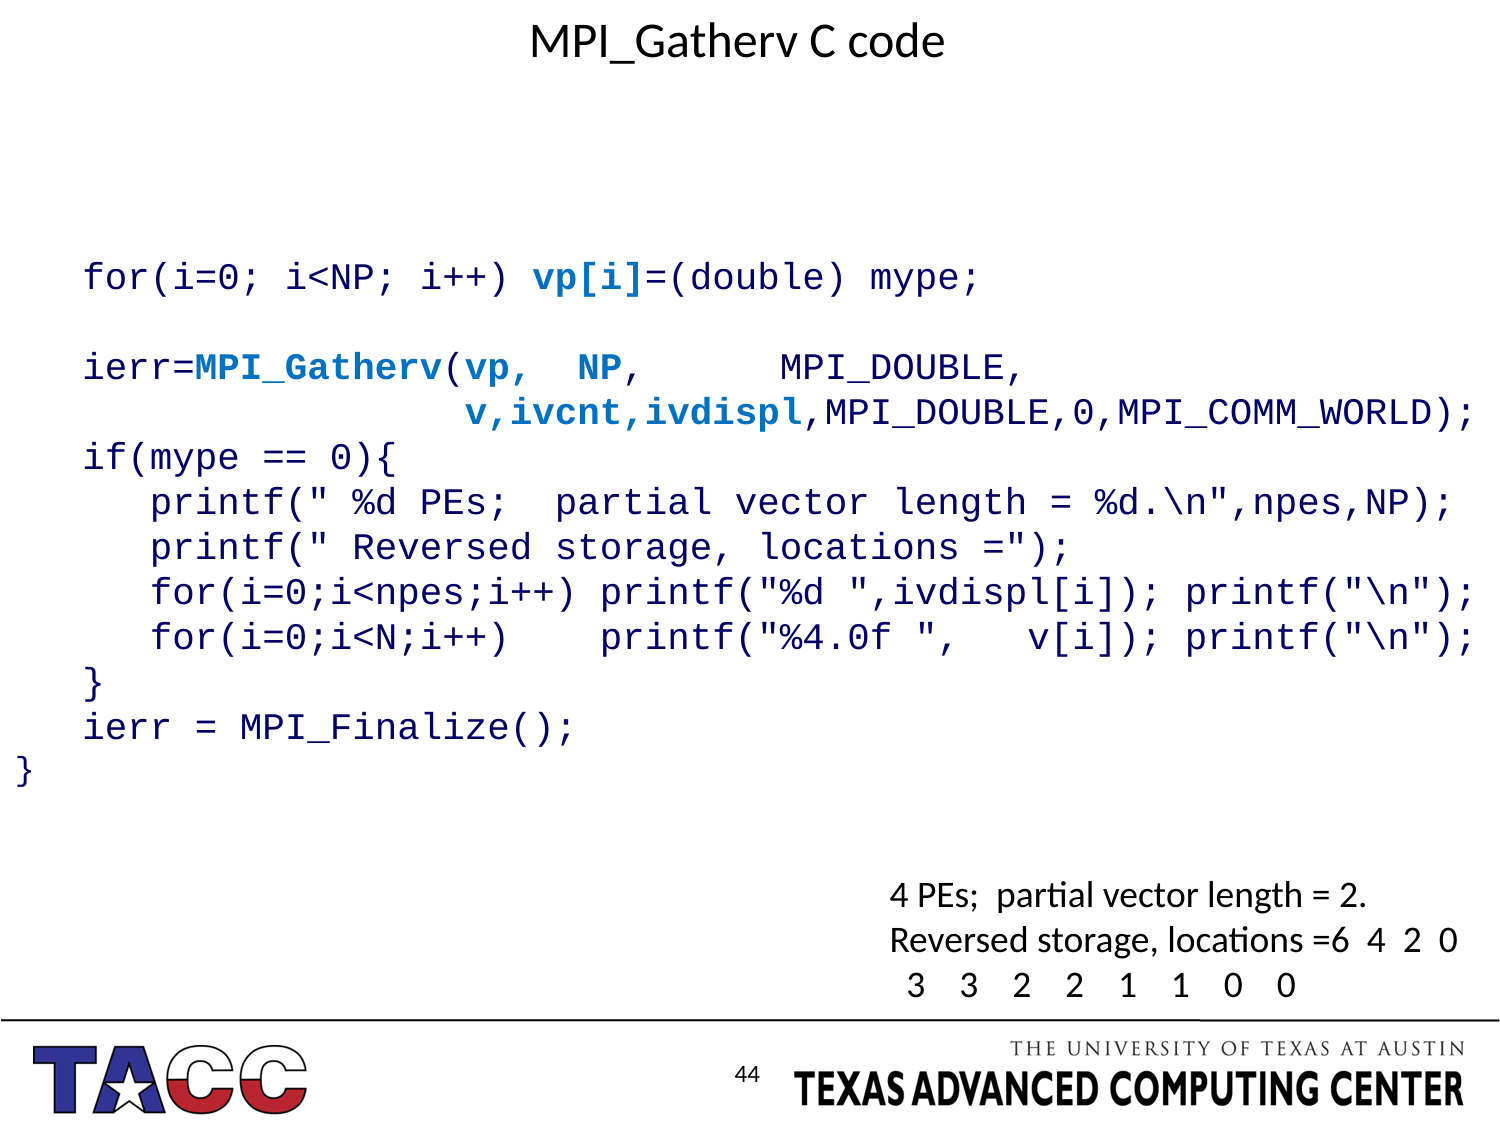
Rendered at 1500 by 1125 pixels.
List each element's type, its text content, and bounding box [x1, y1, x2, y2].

text_box for(i=0; i<NP; i++) vp[i]=(double) mype; ierr=MPI_Gatherv(vp, NP, MPI_DOUBLE, v,ivcnt,ivdispl,MPI_DOUBLE,0,MPI_COMM_WORLD); if(mype == 0){ printf(" %d PEs; partial vector length = %d.\n",npes,NP); printf(" Reversed storage, locations ="); for(i=0;i<npes;i++) printf("%d ",ivdispl[i]); printf("\n"); for(i=0;i<N;i++) printf("%4.0f ", v[i]); printf("\n"); } ierr = MPI_Finalize(); } [0, 199, 1500, 835]
text_box 4 PEs; partial vector length = 2. Reversed storage, locations =6 4 2 0 3 3 2 2 1 1 0 0 [866, 862, 1482, 1058]
slide_number 44 [425, 1042, 775, 1103]
title MPI_Gatherv C code [112, 0, 1363, 75]
picture [0, 1018, 1500, 1125]
